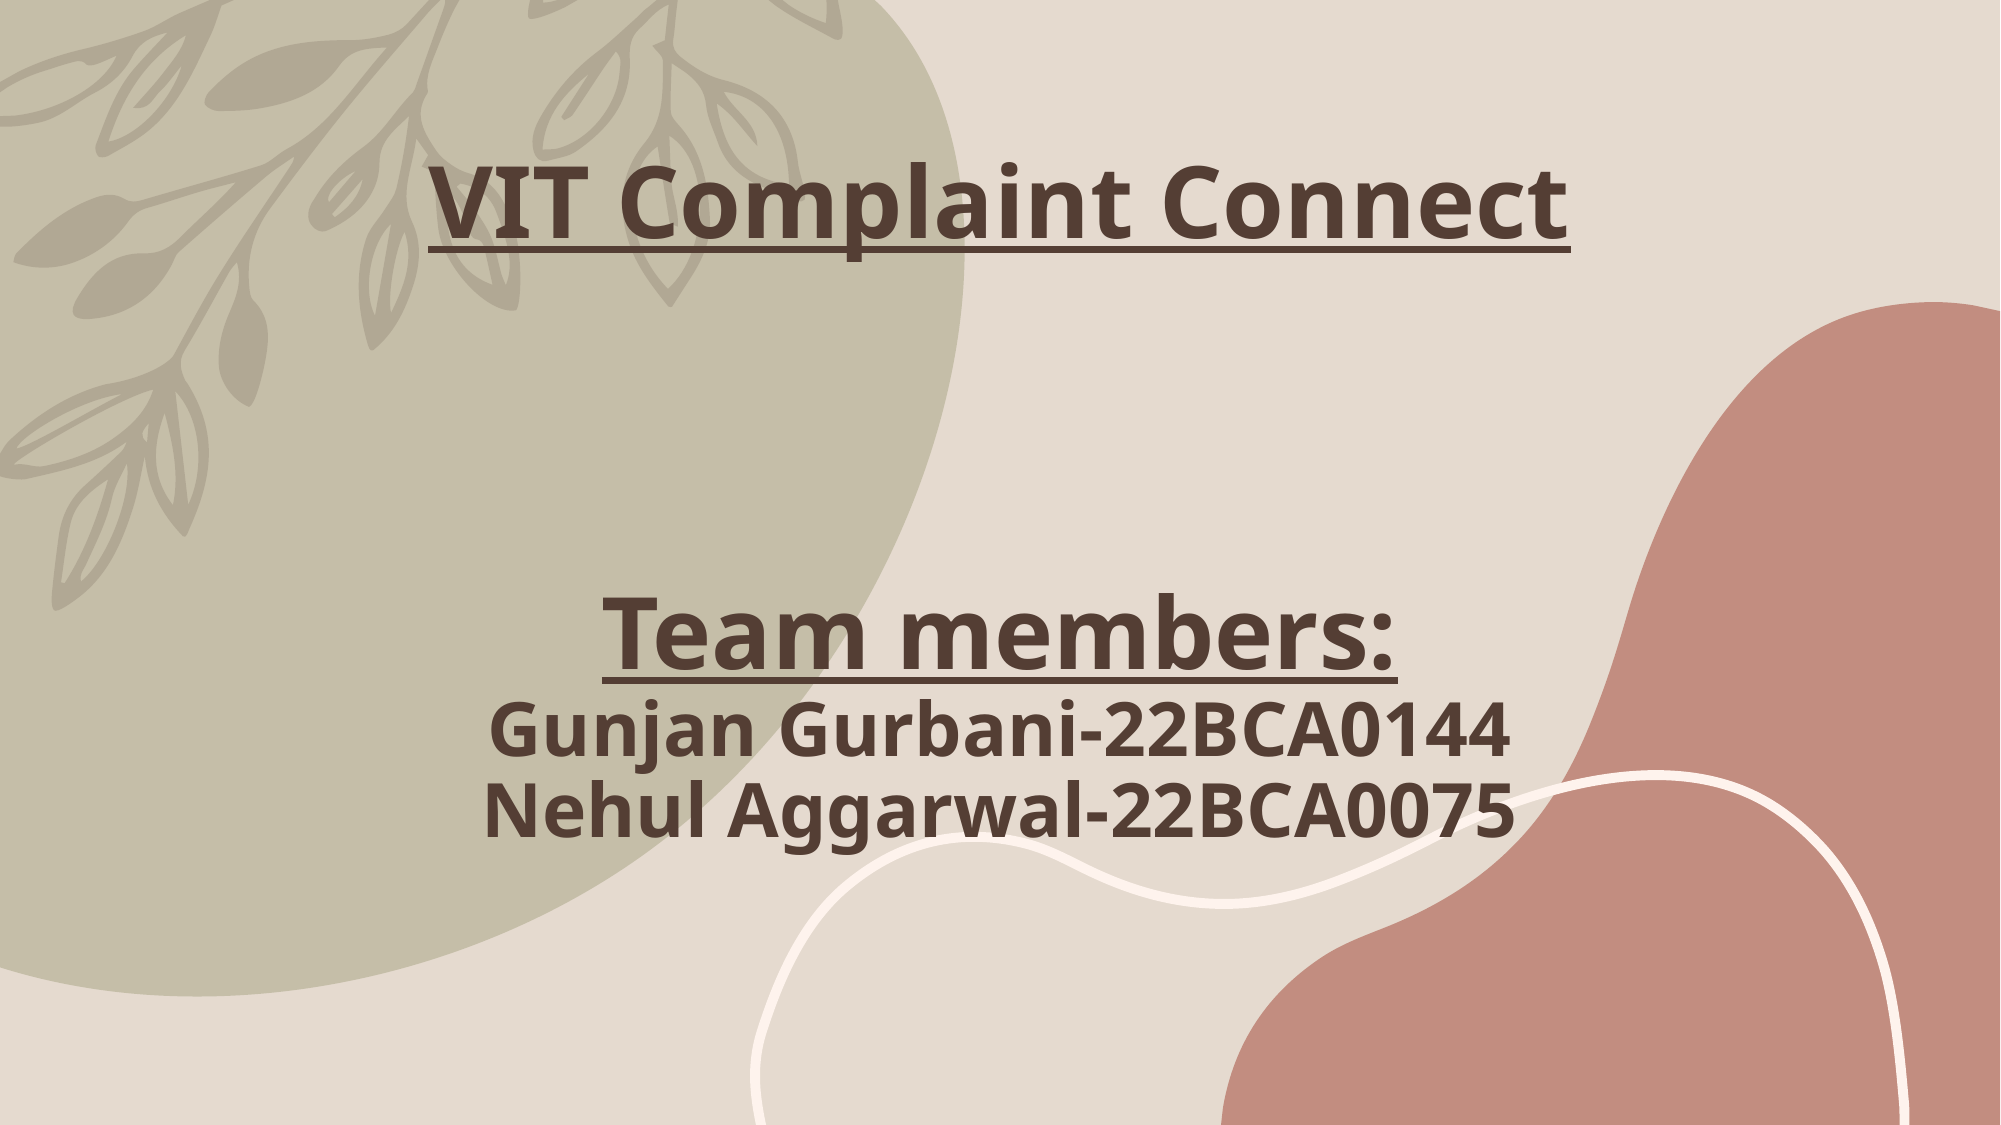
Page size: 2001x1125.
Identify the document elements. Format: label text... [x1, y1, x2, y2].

title VIT Complaint Connect Team members: Gunjan Gurbani-22BCA0144 Nehul Aggarwal-22BCA0075 [150, 149, 1850, 975]
